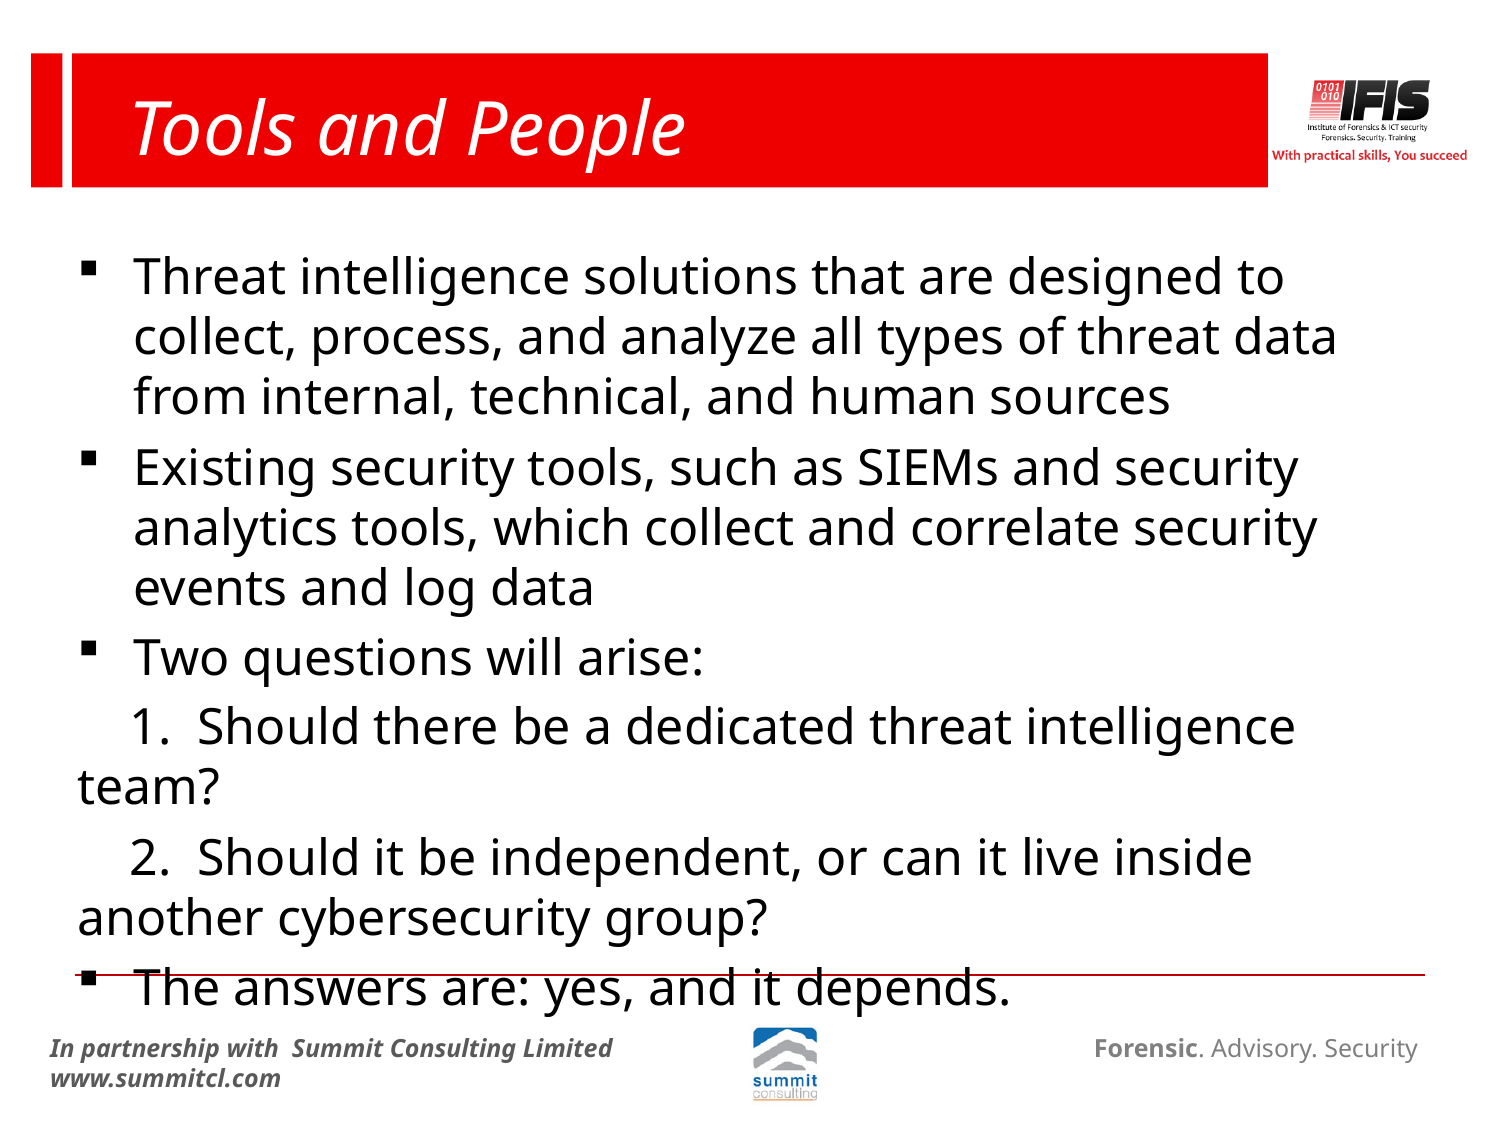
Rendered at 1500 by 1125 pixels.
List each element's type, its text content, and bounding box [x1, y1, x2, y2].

picture [750, 1024, 820, 1106]
picture [1262, 69, 1484, 175]
list Threat intelligence solutions that are designed to collect, process, and analyze all types of threat data from internal, technical, and human sources Existing security tools, such as SIEMs and security analytics tools, which collect and correlate security events and log data Two questions will arise: 1. Should there be a dedicated threat intelligence team? 2. Should it be independent, or can it live inside another cybersecurity group? The answers are: yes, and it depends. [62, 237, 1413, 850]
title Tools and People [75, 75, 1257, 175]
